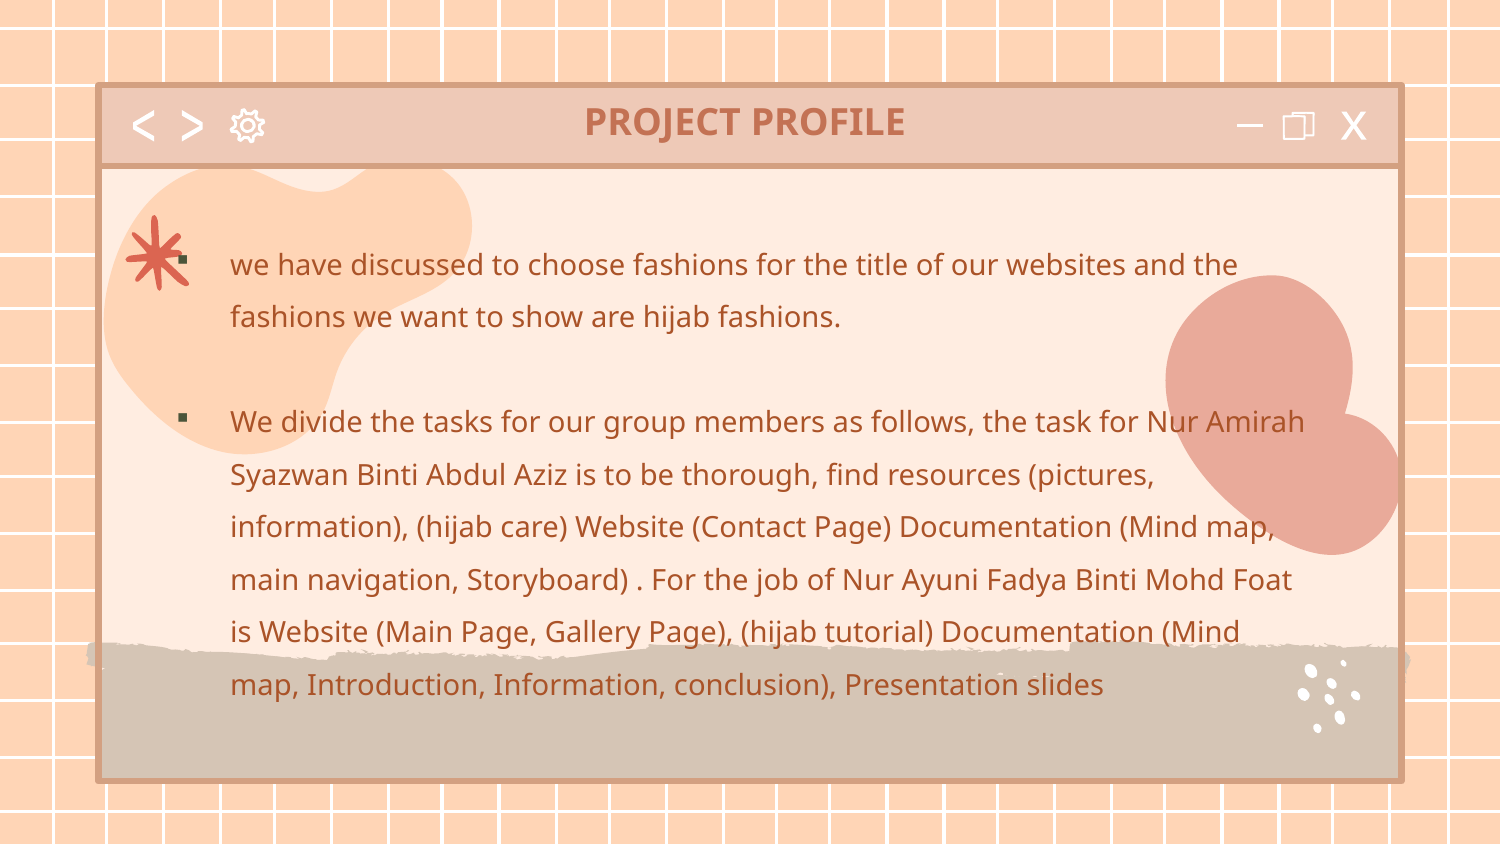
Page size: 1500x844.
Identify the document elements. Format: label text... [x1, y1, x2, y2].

subtitle we have discussed to choose fashions for the title of our websites and the fashions we want to show are hijab fashions. We divide the tasks for our group members as follows, the task for Nur Amirah Syazwan Binti Abdul Aziz is to be thorough, find resources (pictures, information), (hijab care) Website (Contact Page) Documentation (Mind map, main navigation, Storyboard) . For the job of Nur Ayuni Fadya Binti Mohd Foat is Website (Main Page, Gallery Page), (hijab tutorial) Documentation (Mind map, Introduction, Information, conclusion), Presentation slides [155, 265, 1316, 705]
title PROJECT PROFILE [118, 72, 1382, 167]
